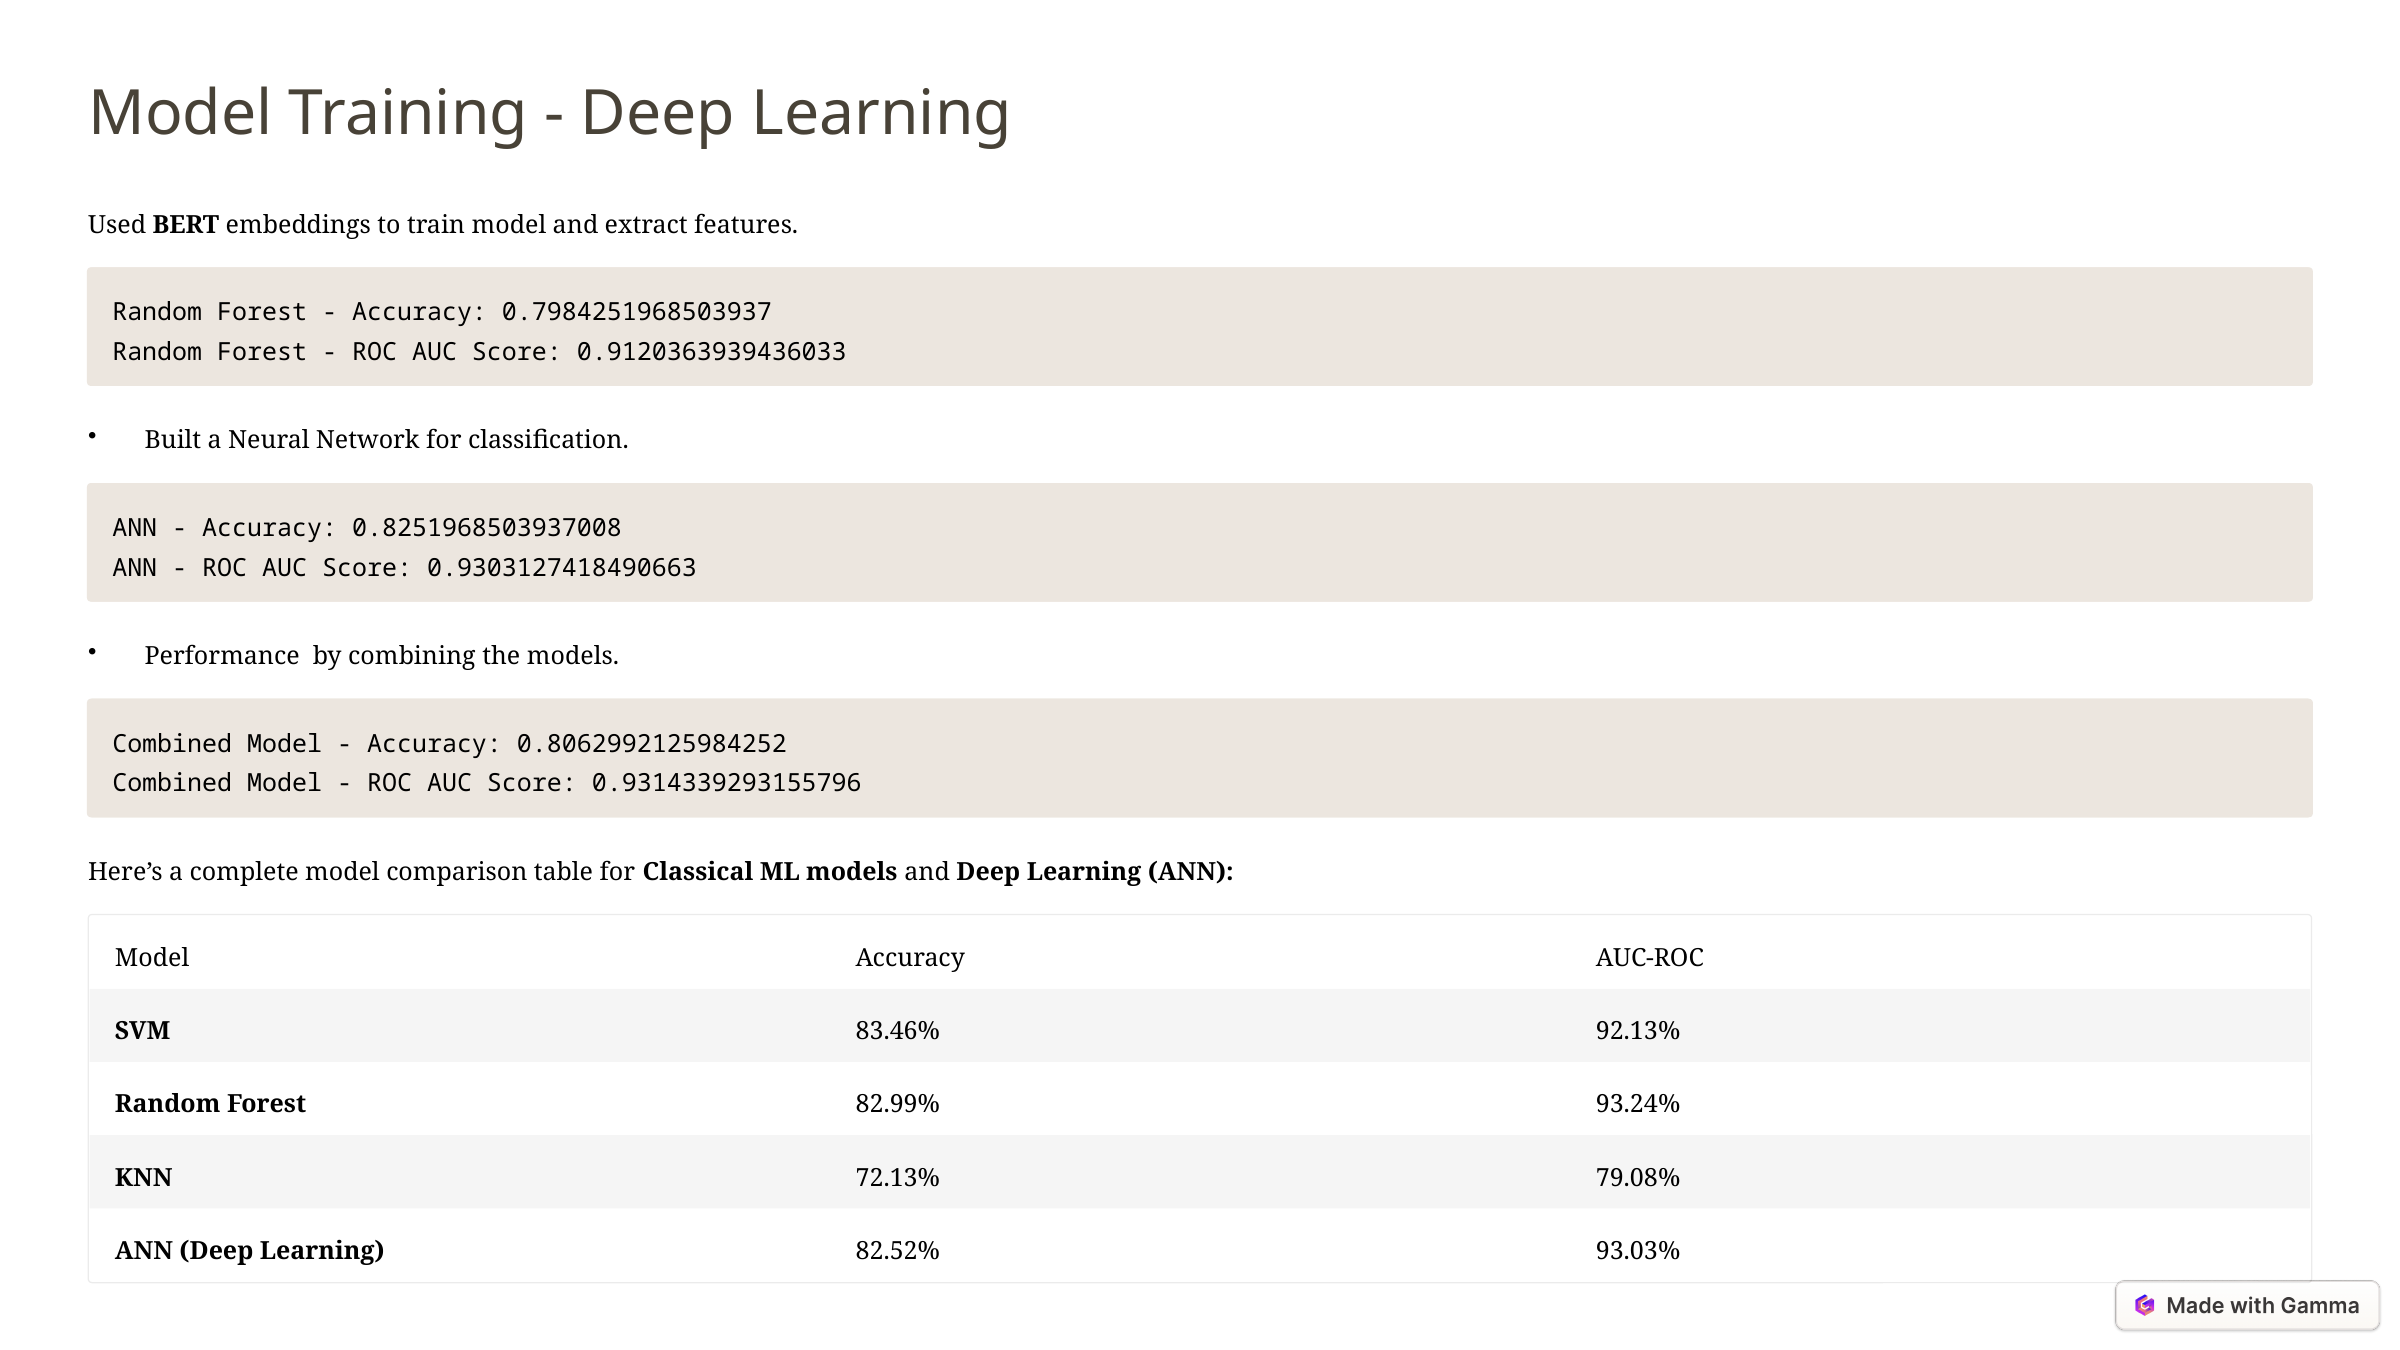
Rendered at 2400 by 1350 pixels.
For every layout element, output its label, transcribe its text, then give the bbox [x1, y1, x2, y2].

text_box Random Forest [114, 1078, 804, 1119]
text_box SVM [114, 1005, 804, 1046]
text_box [89, 1061, 2311, 1135]
text_box ANN (Deep Learning) [114, 1224, 804, 1265]
text_box [89, 915, 2311, 988]
text_box 82.52% [855, 1224, 1545, 1265]
text_box KNN [114, 1151, 804, 1192]
text_box Used BERT embeddings to train model and extract features. [88, 198, 2312, 239]
text_box 92.13% [1595, 1005, 2285, 1046]
text_box Random Forest - Accuracy: 0.7984251968503937 Random Forest - ROC AUC Score: 0.9120363939436033 [112, 286, 2288, 367]
text_box Model Training - Deep Learning [88, 69, 1082, 149]
text_box 72.13% [855, 1151, 1545, 1192]
text_box ANN - Accuracy: 0.8251968503937008 ANN - ROC AUC Score: 0.9303127418490663 [112, 502, 2288, 583]
text_box 93.24% [1595, 1078, 2285, 1119]
text_box [89, 988, 2311, 1061]
text_box Performance by combining the models. [88, 629, 2312, 671]
text_box AUC-ROC [1595, 932, 2285, 973]
text_box Combined Model - Accuracy: 0.8062992125984252 Combined Model - ROC AUC Score: 0.9314339293155796 [112, 717, 2288, 799]
picture [2106, 1271, 2389, 1339]
text_box Built a Neural Network for classification. [88, 414, 2312, 455]
text_box Here’s a complete model comparison table for Classical ML models and Deep Learning (ANN): [88, 845, 2312, 887]
text_box [89, 1208, 2311, 1282]
text_box 82.99% [855, 1078, 1545, 1119]
text_box 79.08% [1595, 1151, 2285, 1192]
text_box Accuracy [855, 932, 1545, 973]
text_box [86, 698, 2313, 818]
text_box Model [114, 932, 804, 973]
text_box [89, 1135, 2311, 1208]
text_box 93.03% [1595, 1224, 2285, 1265]
text_box [86, 483, 2313, 602]
text_box 83.46% [855, 1005, 1545, 1046]
text_box [86, 267, 2313, 386]
